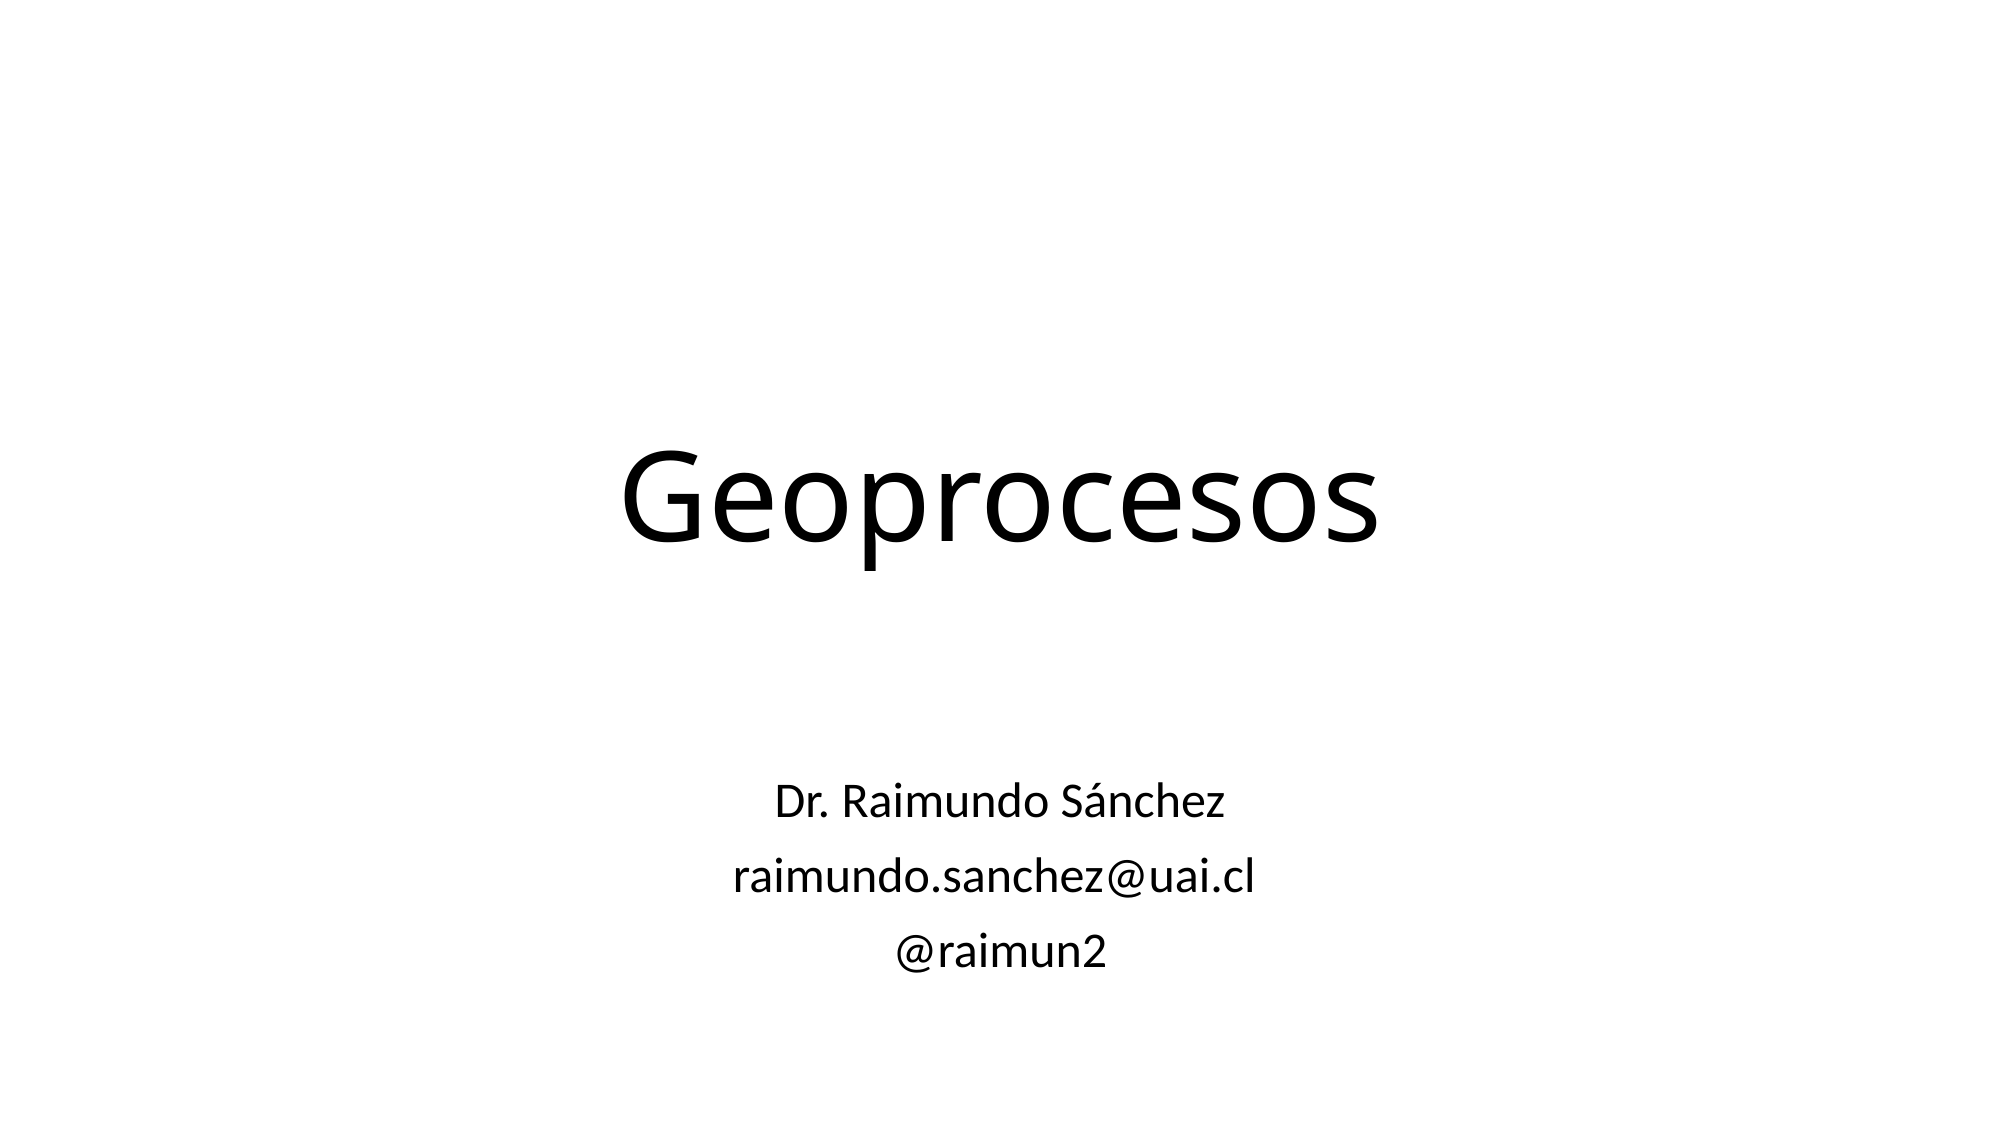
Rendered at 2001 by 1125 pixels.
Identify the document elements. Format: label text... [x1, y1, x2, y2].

subtitle Dr. Raimundo Sánchez raimundo.sanchez@uai.cl @raimun2 [300, 767, 1700, 1009]
title Geoprocesos [249, 184, 1750, 576]
